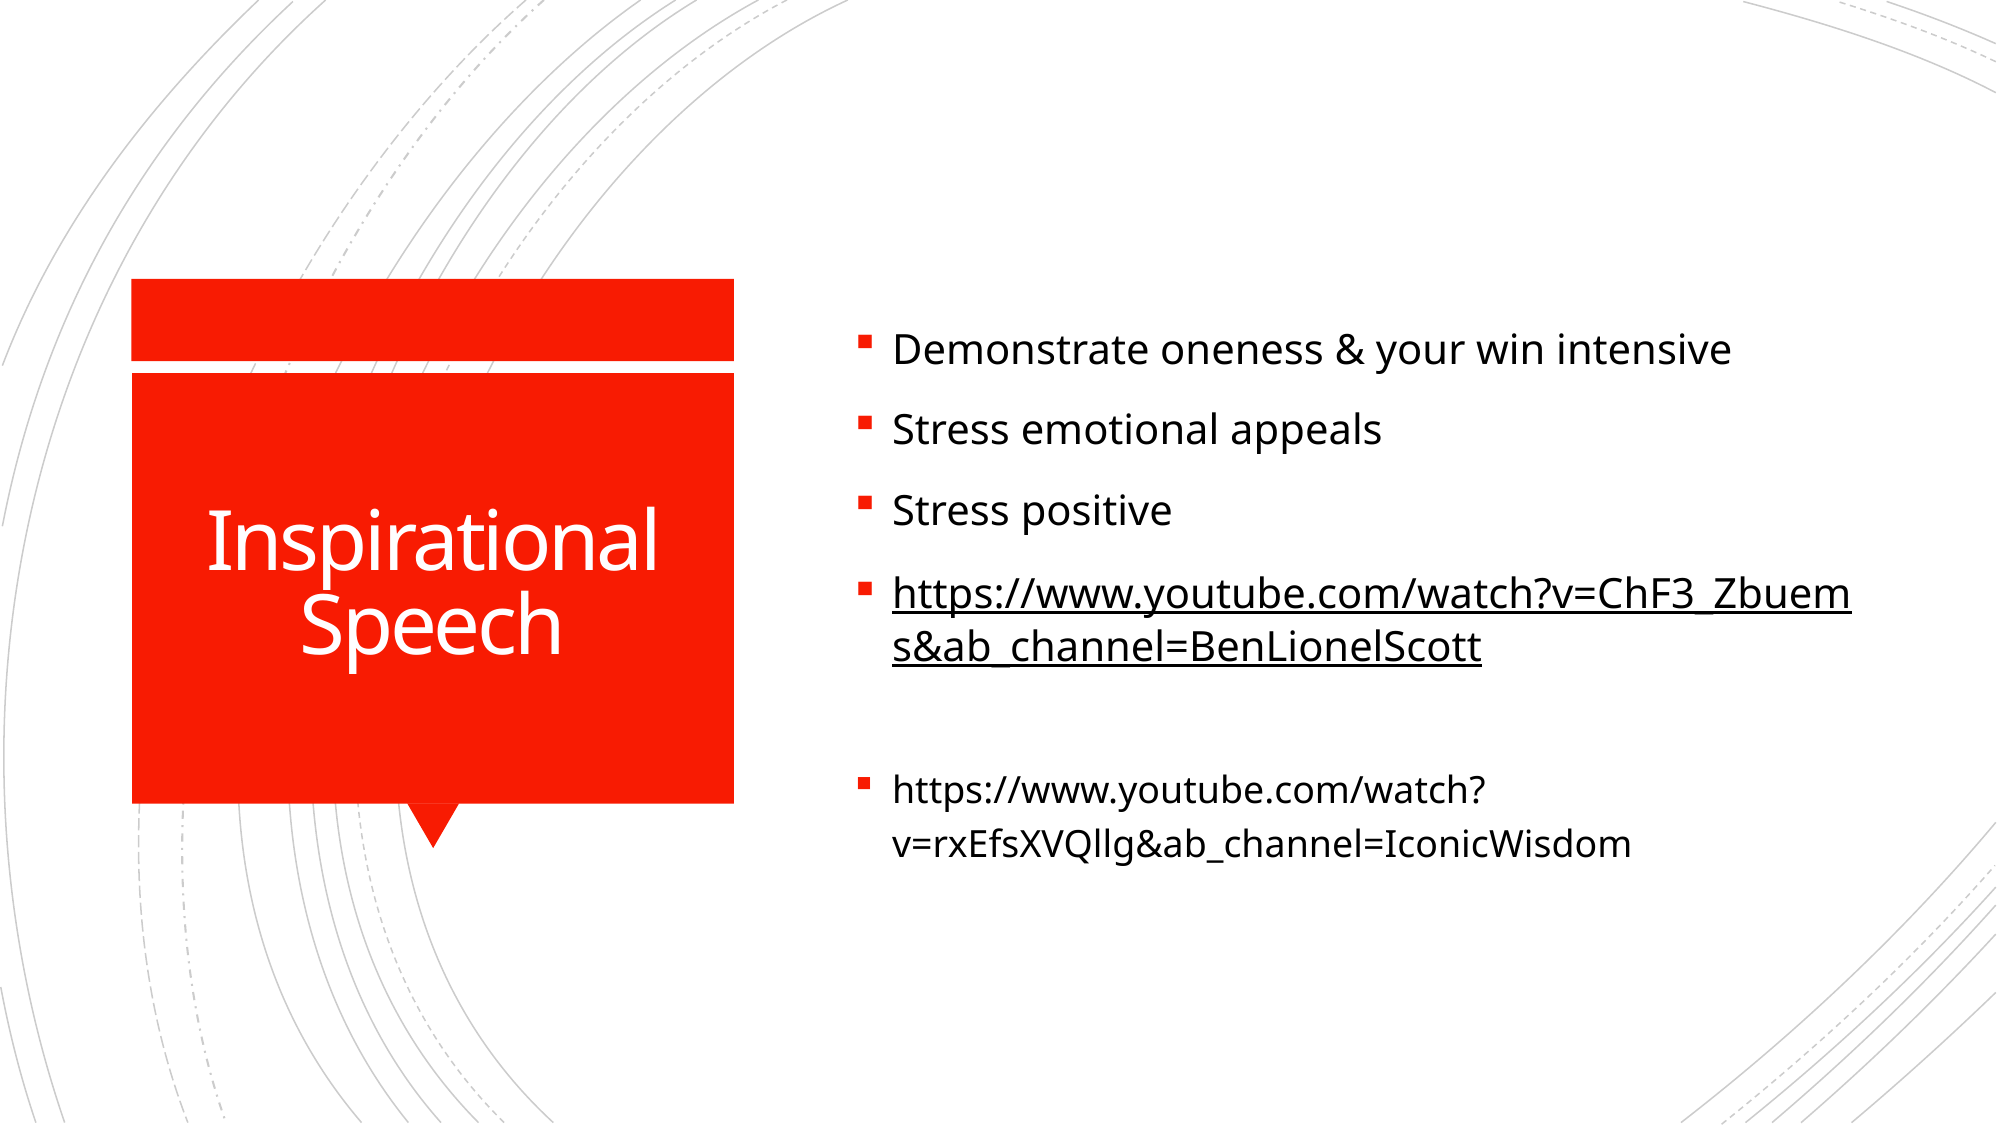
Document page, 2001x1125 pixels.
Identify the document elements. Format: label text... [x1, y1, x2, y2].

list Demonstrate oneness & your win intensive Stress emotional appeals Stress positive https://www.youtube.com/watch?v=ChF3_Zbuems&ab_channel=BenLionelScott https://www.youtube.com/watch?v=rxEfsXVQllg&ab_channel=IconicWisdom [839, 131, 1871, 993]
title Inspirational Speech [145, 385, 720, 789]
